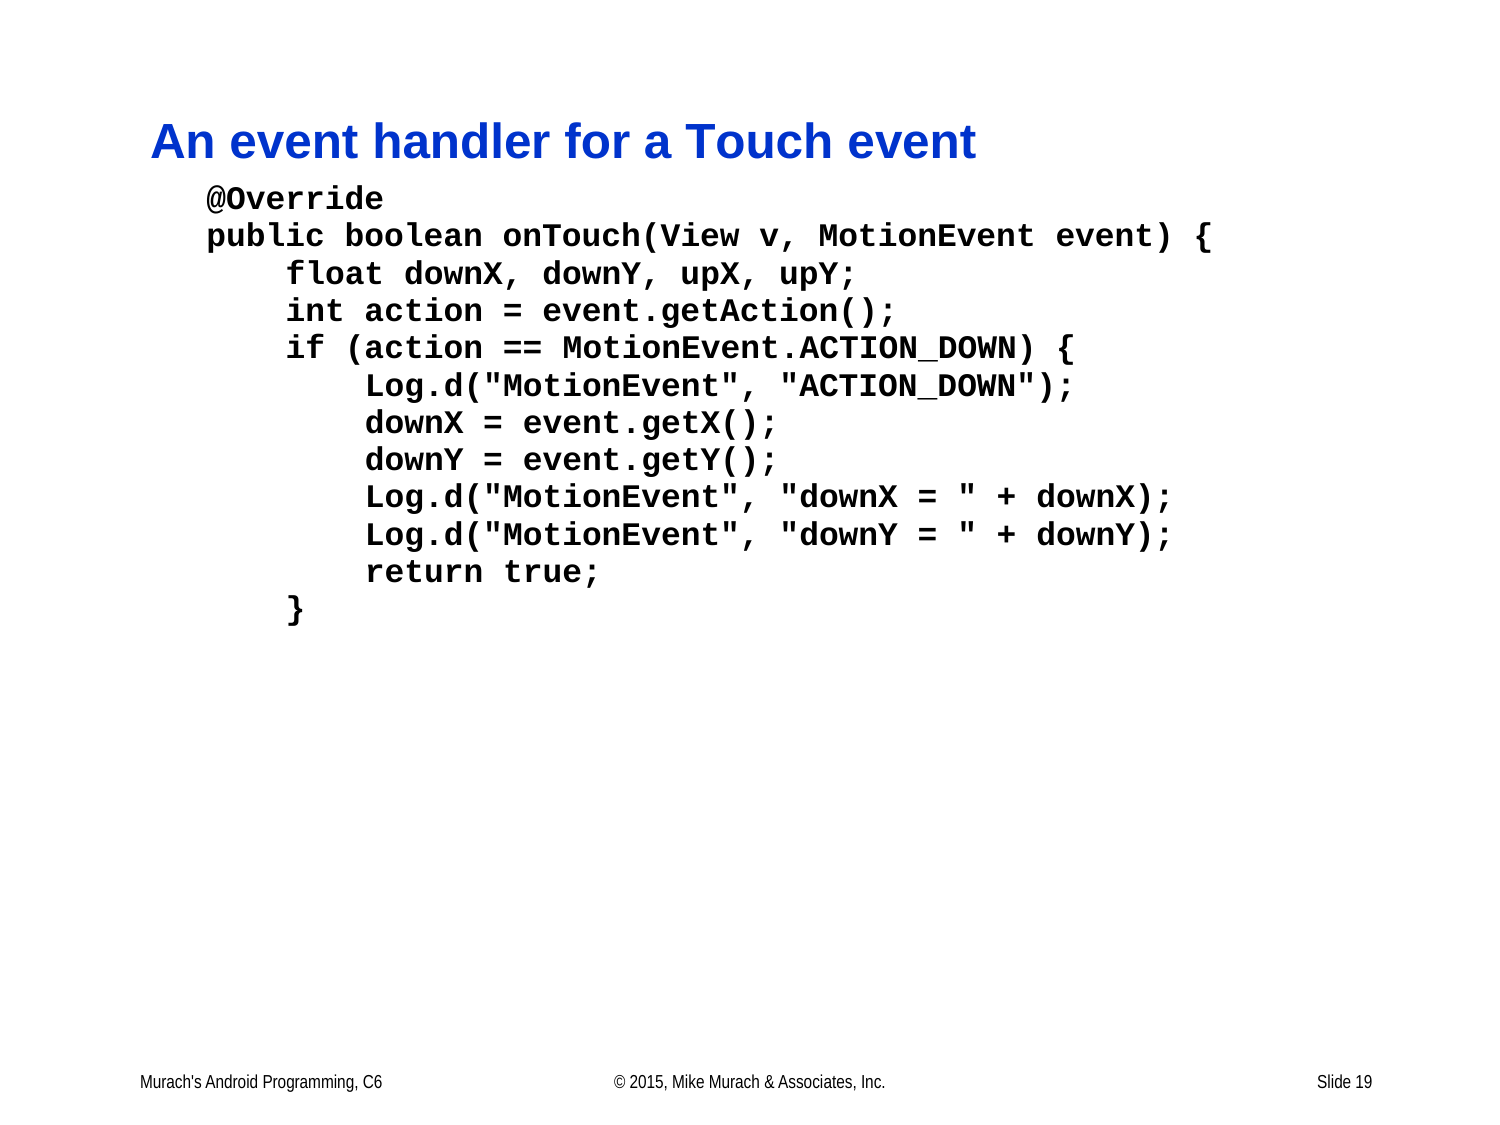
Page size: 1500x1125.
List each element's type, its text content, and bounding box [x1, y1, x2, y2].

footer © 2015, Mike Murach & Associates, Inc. [474, 1025, 1025, 1100]
slide_number Slide 19 [1074, 1025, 1388, 1100]
slide_number Murach's Android Programming, C6 [125, 1025, 450, 1100]
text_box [149, 112, 1265, 935]
